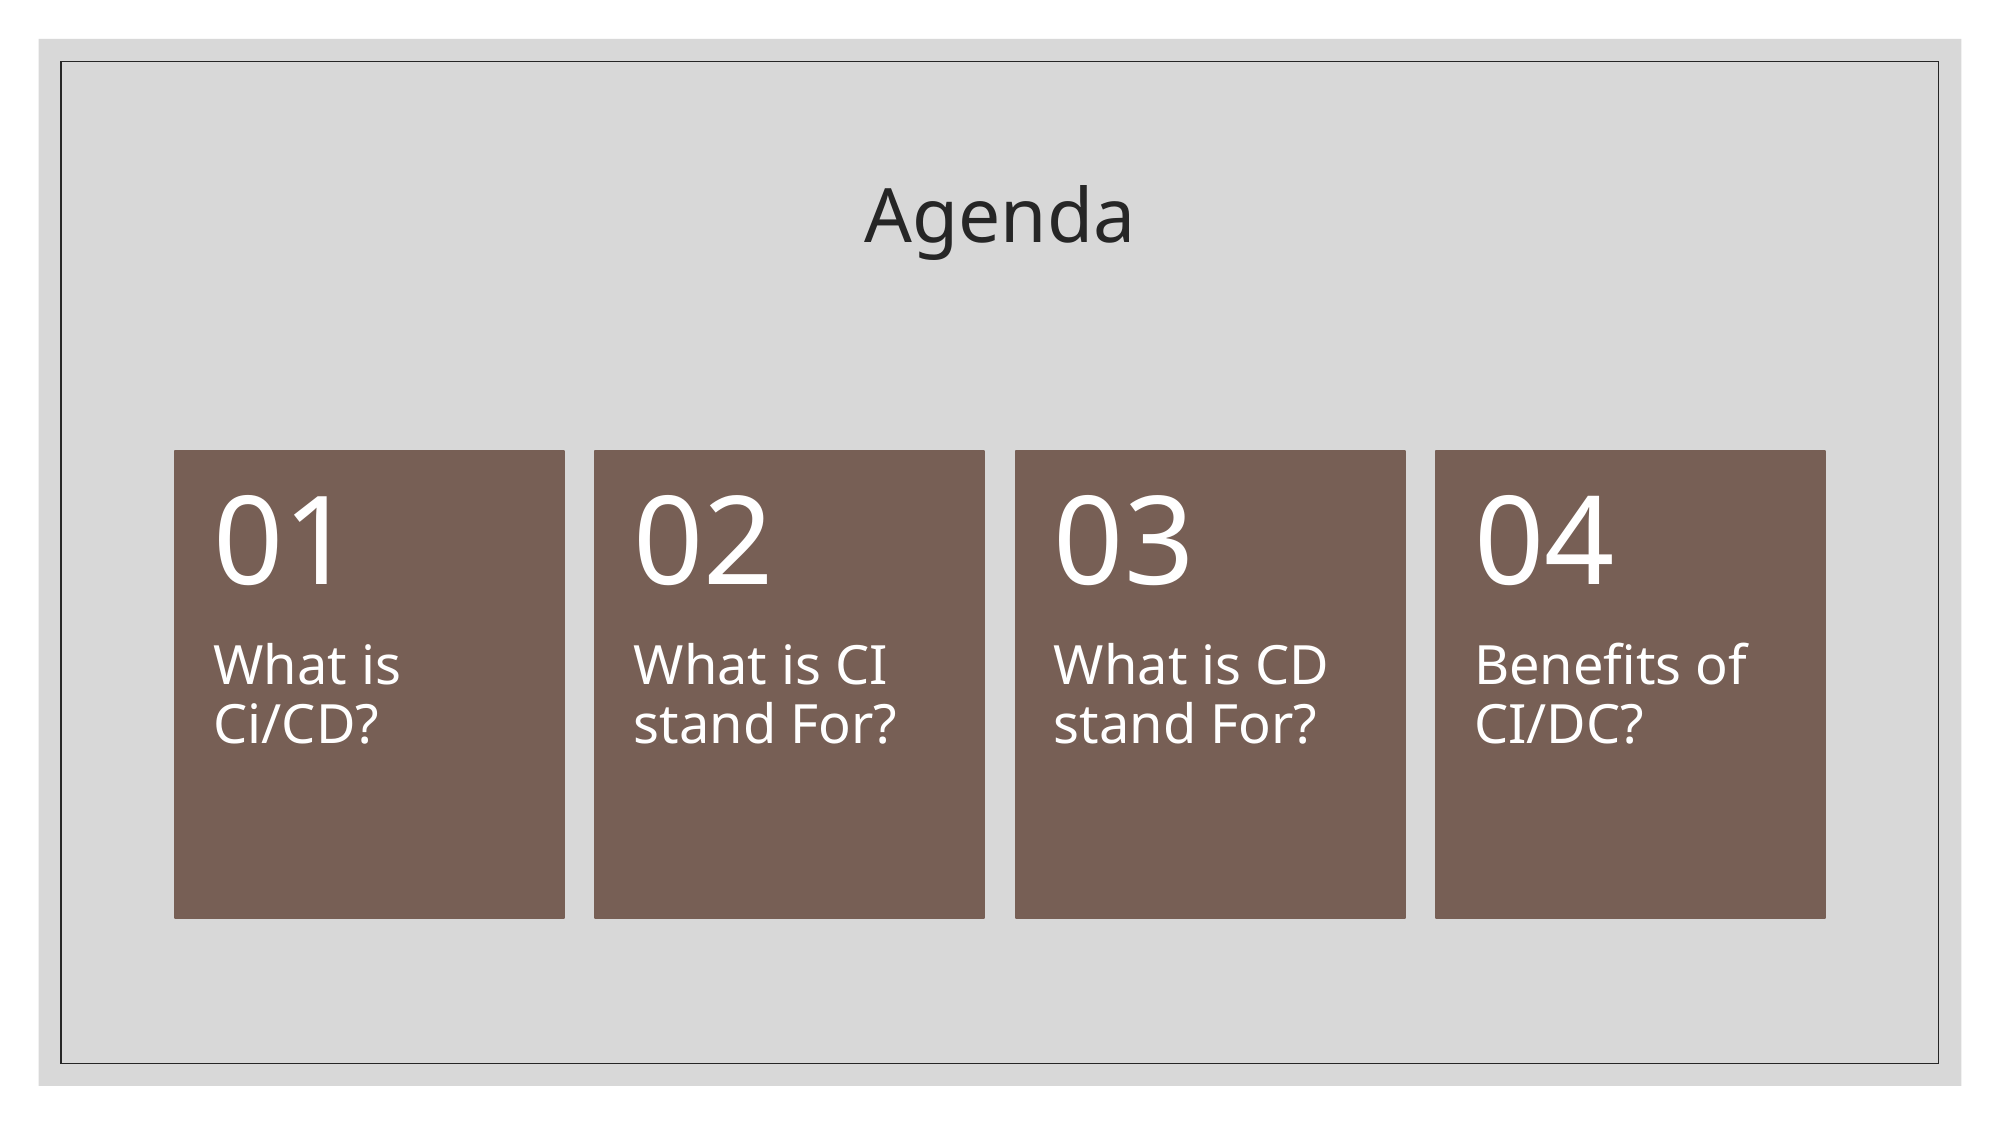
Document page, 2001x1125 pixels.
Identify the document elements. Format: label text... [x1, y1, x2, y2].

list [174, 378, 1825, 991]
title Agenda [174, 105, 1825, 331]
